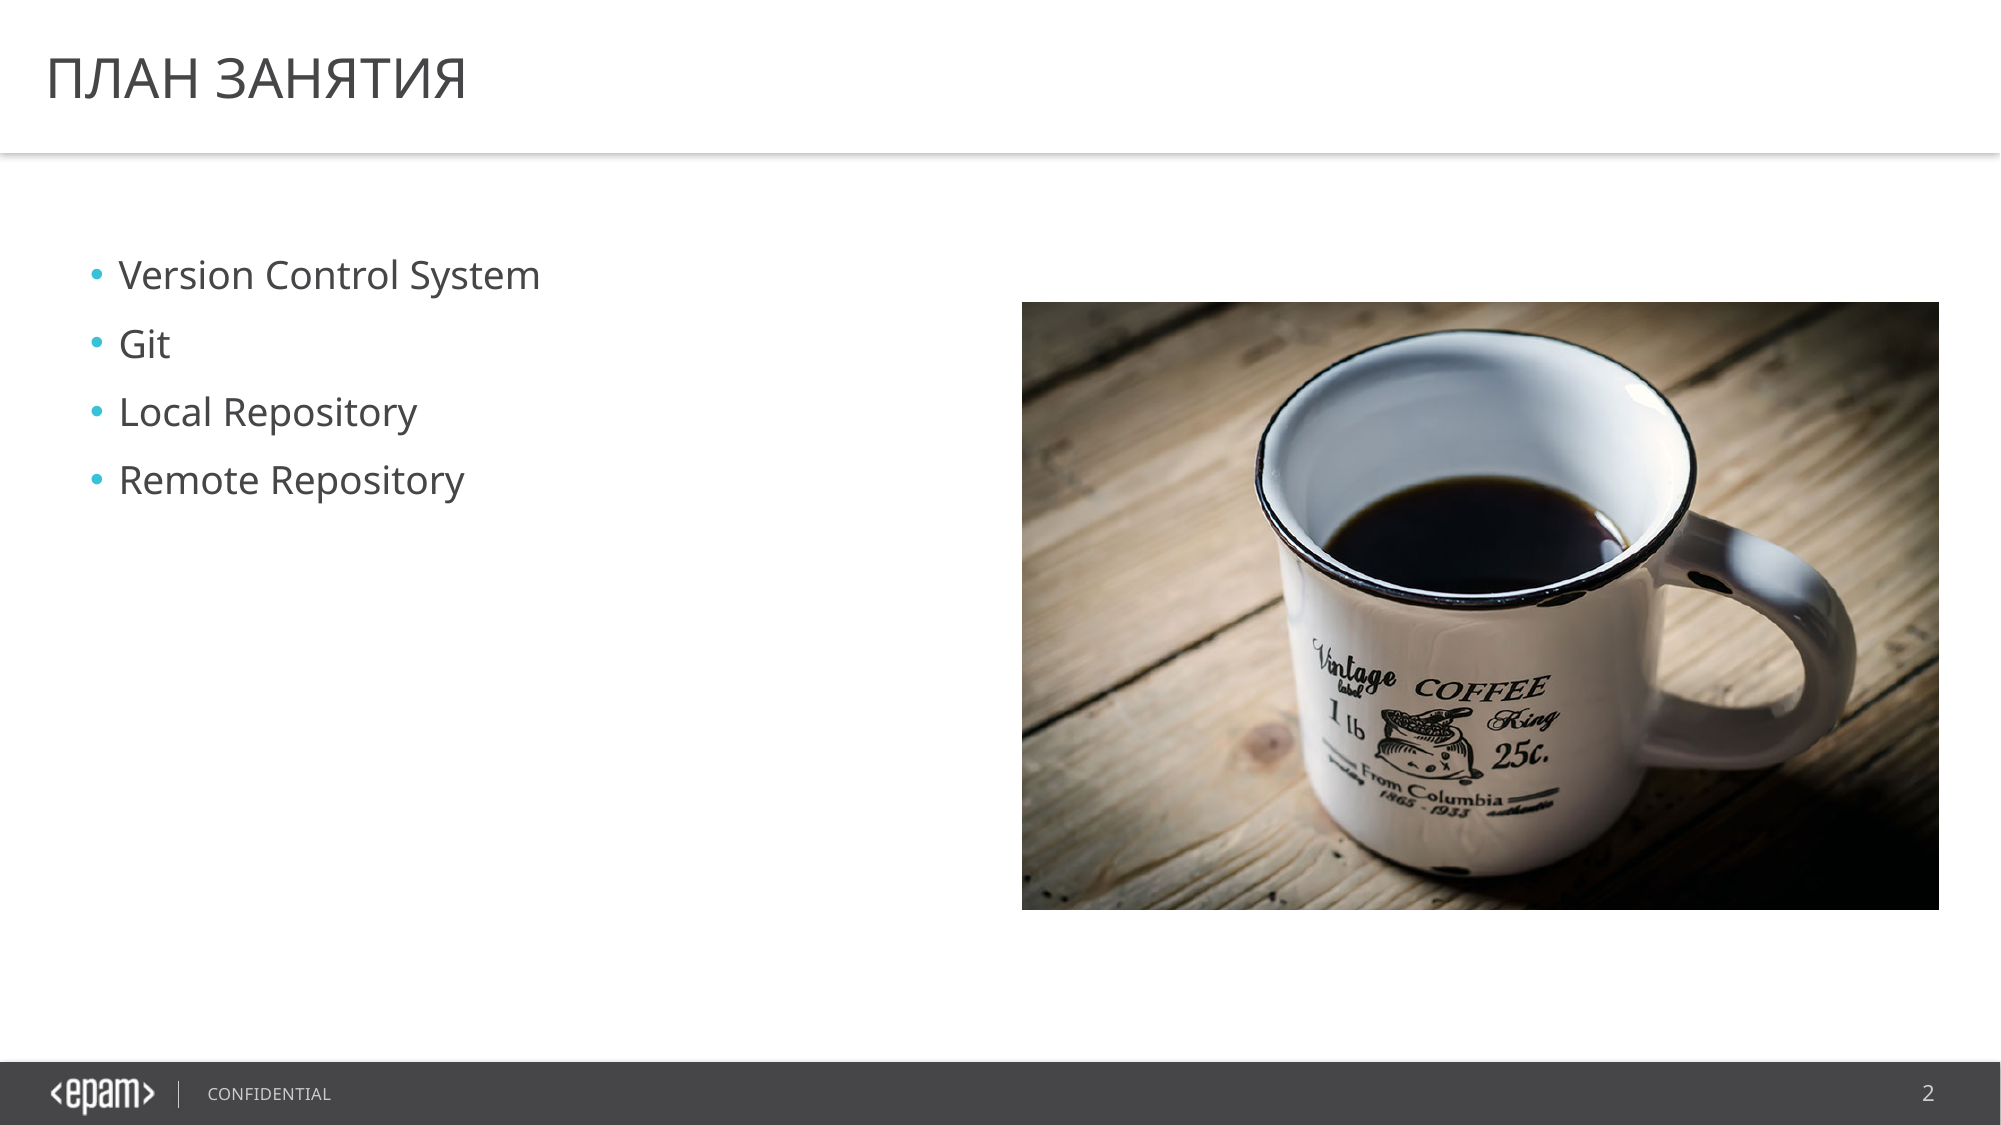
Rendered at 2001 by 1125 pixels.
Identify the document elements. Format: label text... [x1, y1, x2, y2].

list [1021, 302, 1939, 910]
title План занятия [0, 0, 2000, 153]
list Version Control System Git Local Repository Remote Repository [78, 236, 995, 977]
picture [50, 1078, 155, 1116]
